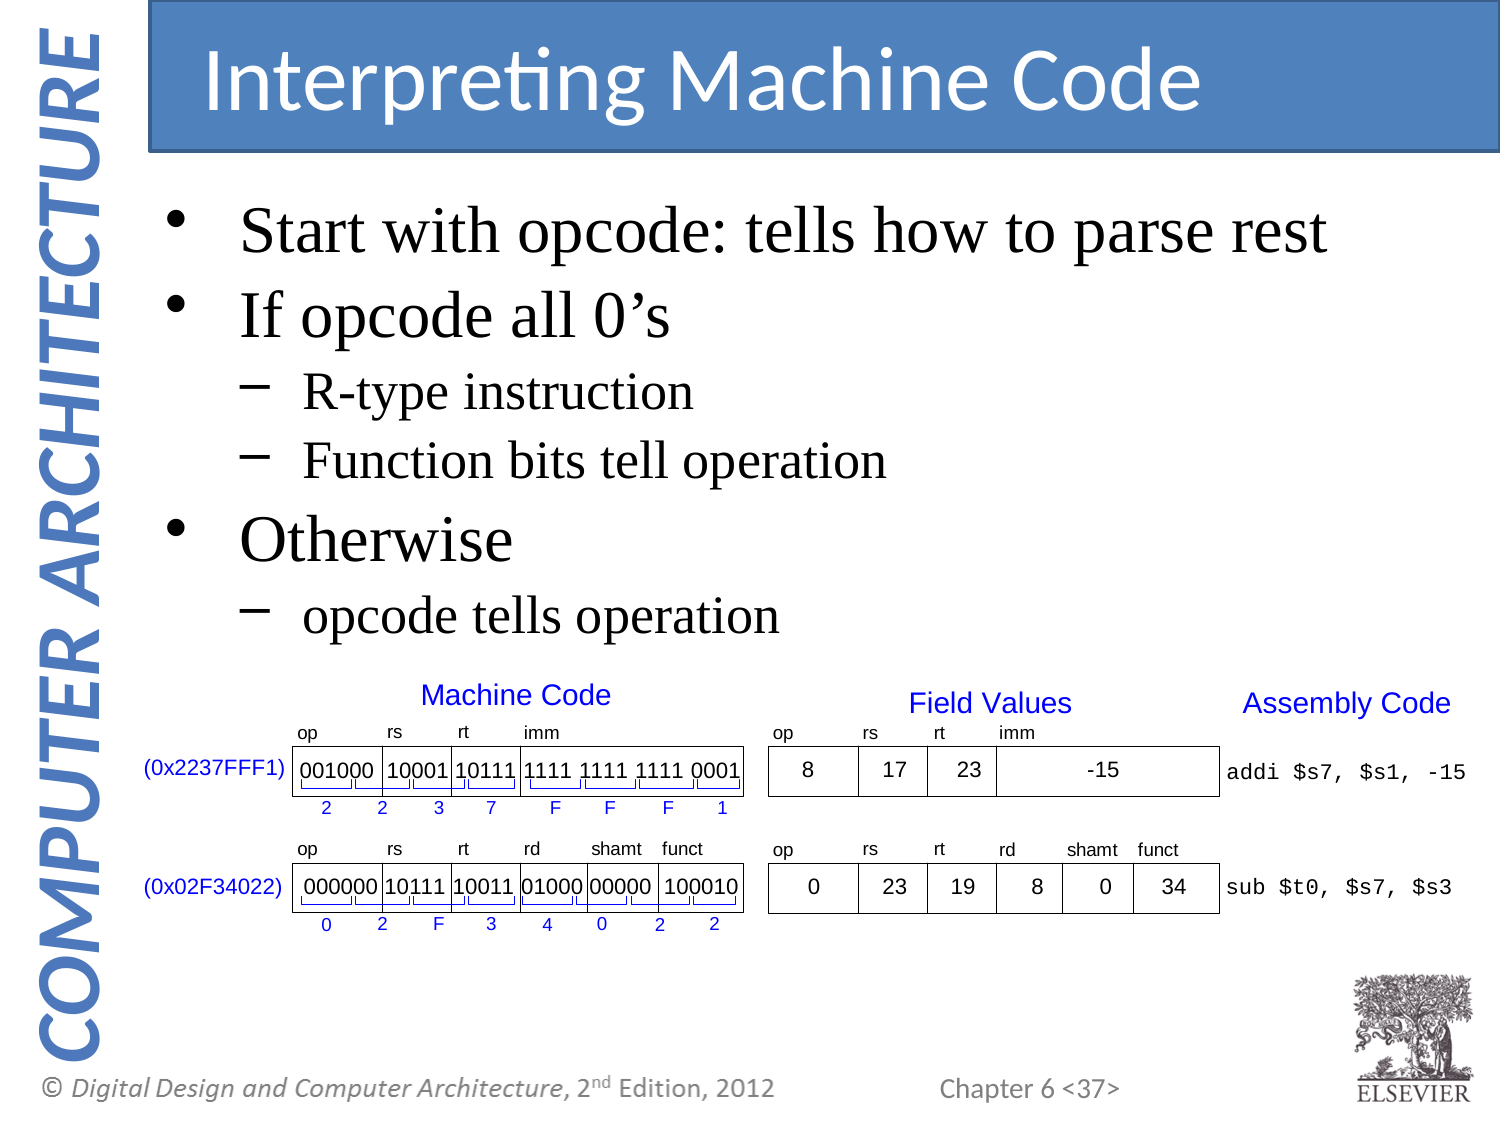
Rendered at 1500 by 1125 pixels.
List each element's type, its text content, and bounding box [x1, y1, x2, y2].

text_box Interpreting Machine Code [187, 11, 1488, 136]
text_box Start with opcode: tells how to parse rest If opcode all 0’s R-type instruction Function bits tell operation Otherwise opcode tells operation [149, 959, 1413, 1000]
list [124, 669, 1488, 951]
picture [0, 0, 1500, 1125]
text_box Start with opcode: tells how to parse rest If opcode all 0’s R-type instruction Function bits tell operation Otherwise opcode tells operation [149, 187, 1413, 668]
